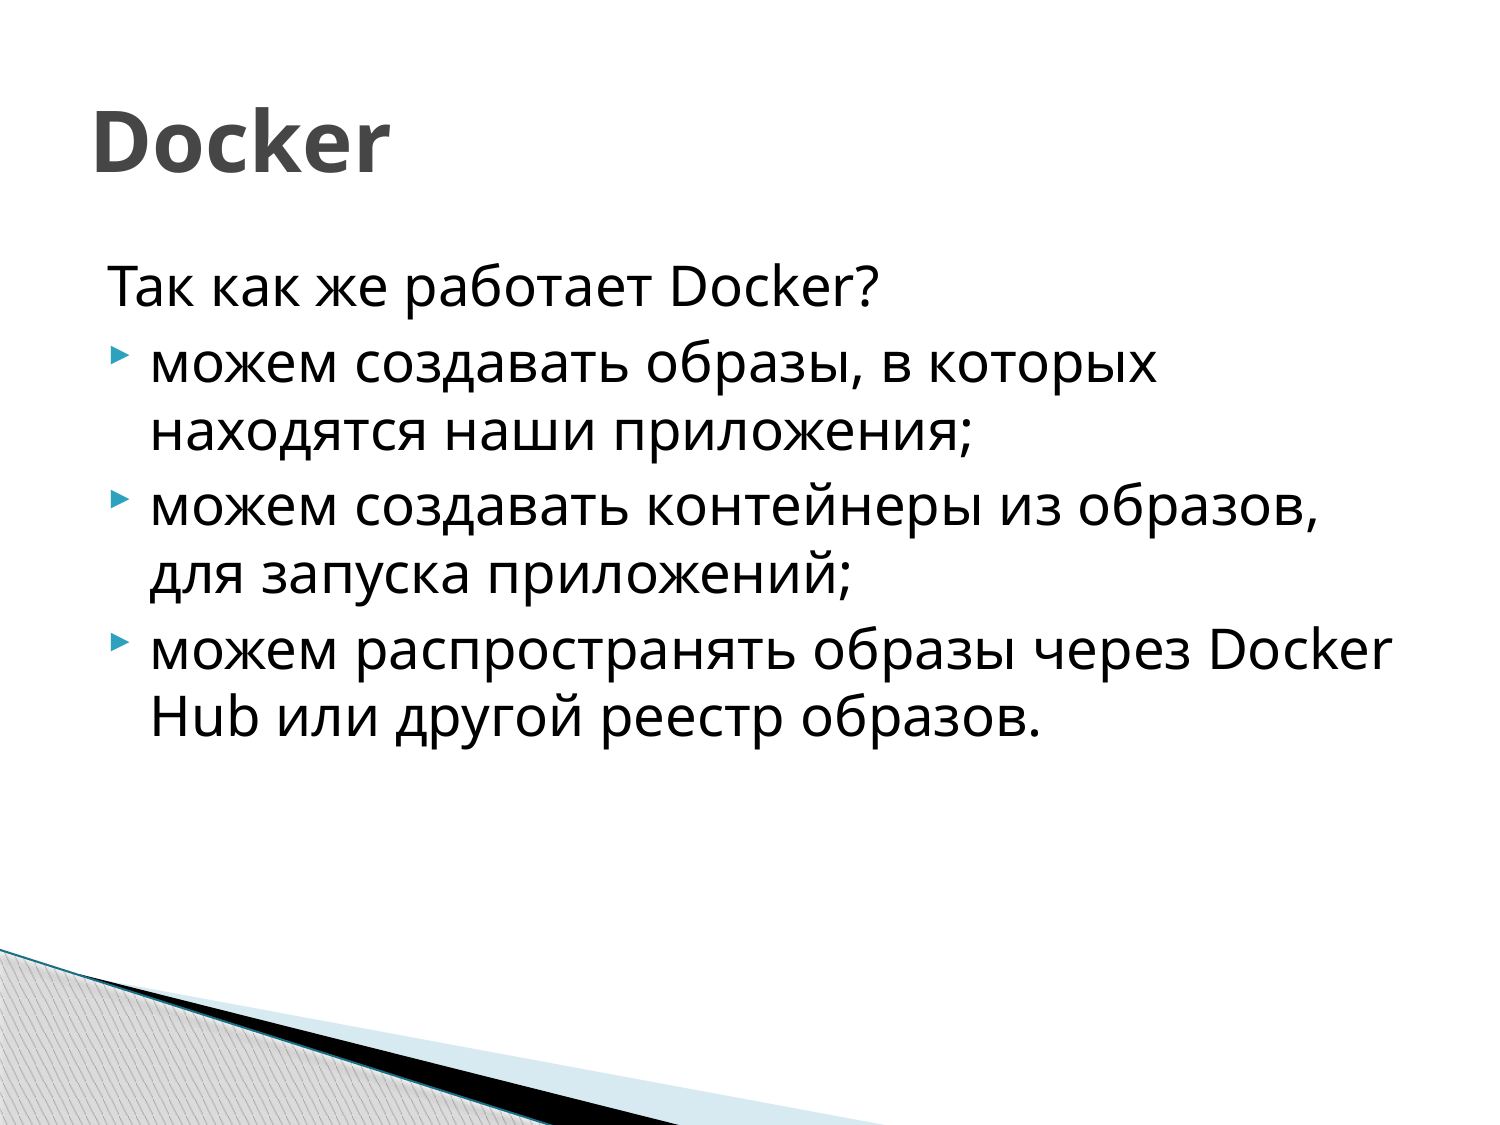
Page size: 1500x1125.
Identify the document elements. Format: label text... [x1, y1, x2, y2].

list Так как же работает Docker? можем создавать образы, в которых находятся наши приложения; можем создавать контейнеры из образов, для запуска приложений; можем распространять образы через Docker Hub или другой реестр образов. [75, 243, 1425, 986]
title Docker [75, 45, 1425, 233]
